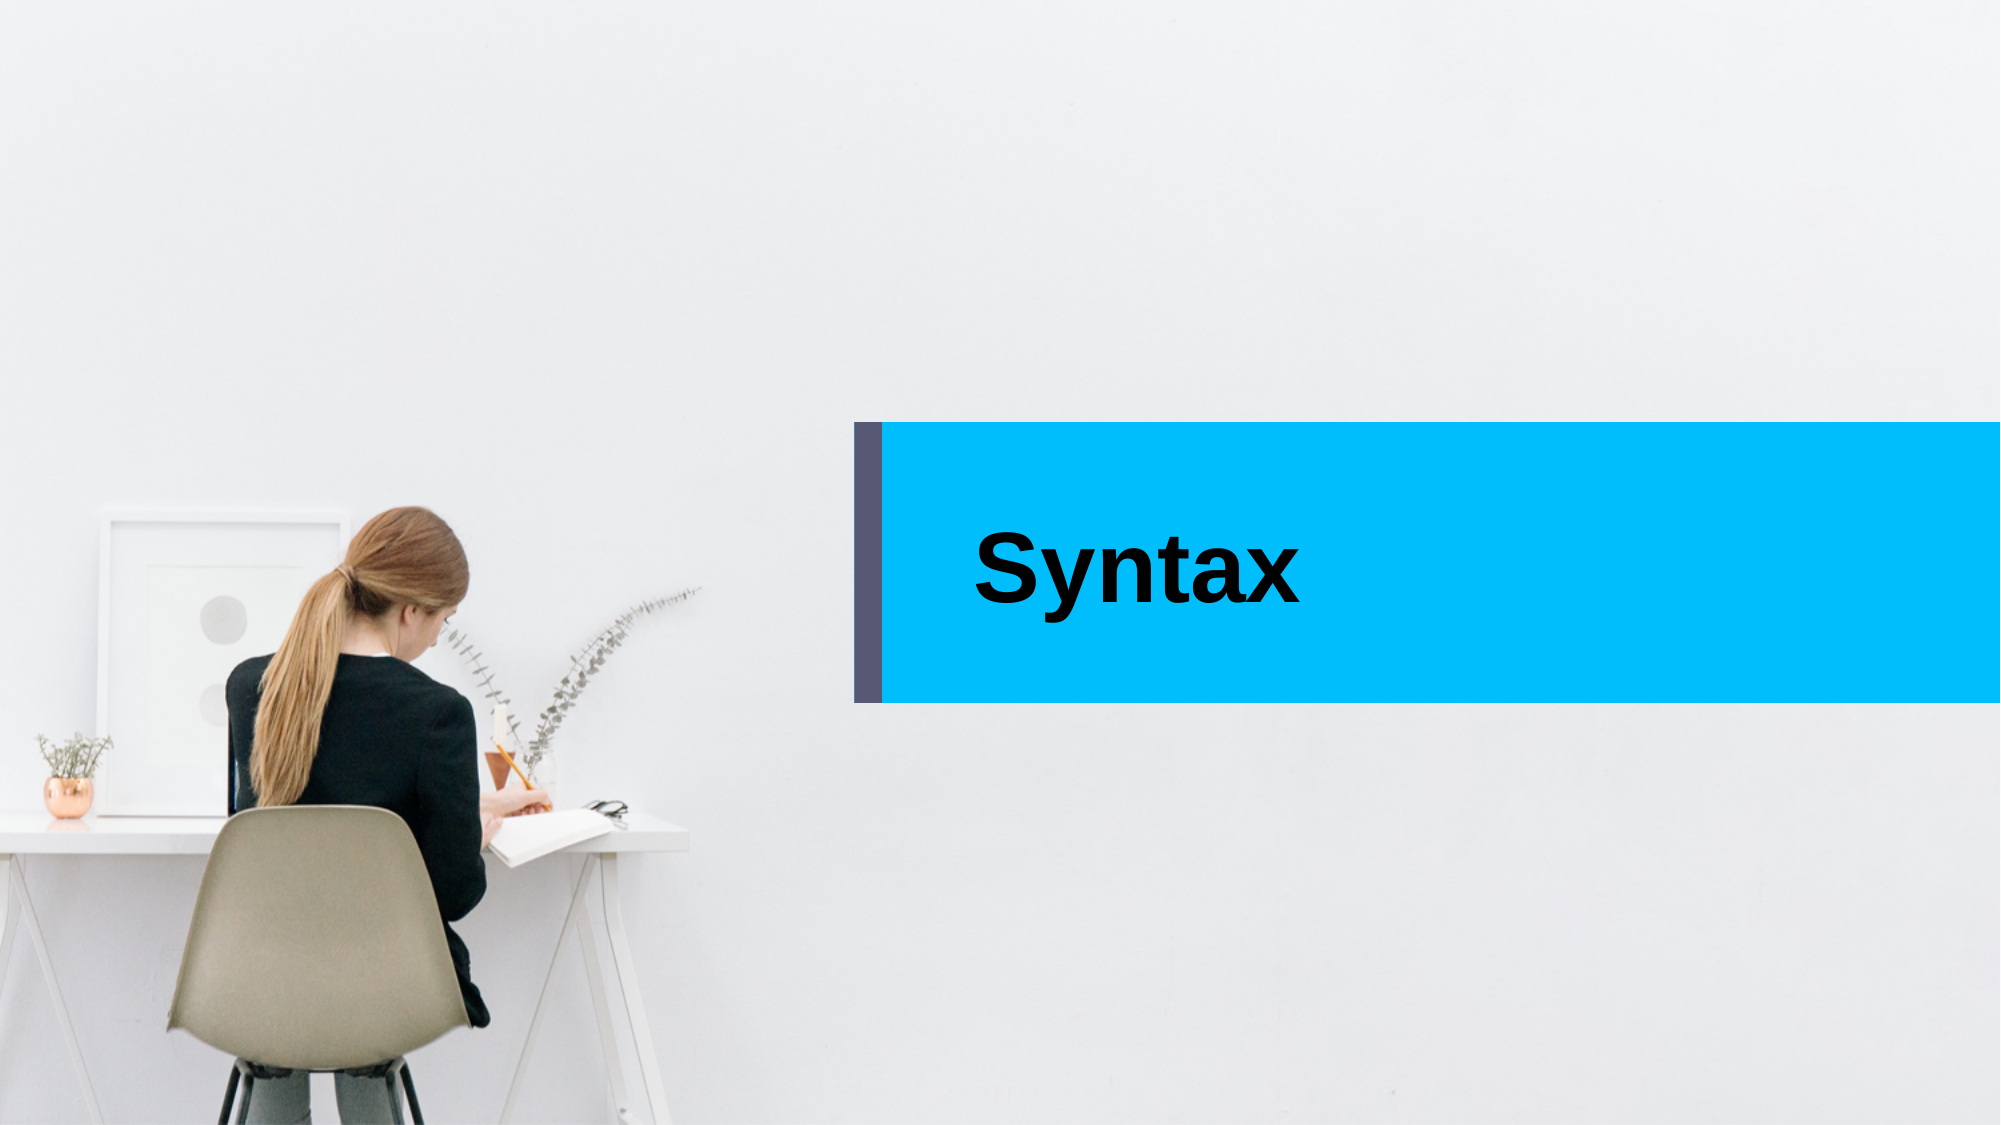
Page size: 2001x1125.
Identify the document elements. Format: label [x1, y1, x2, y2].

picture [0, 0, 2001, 1125]
text_box [854, 422, 2000, 703]
